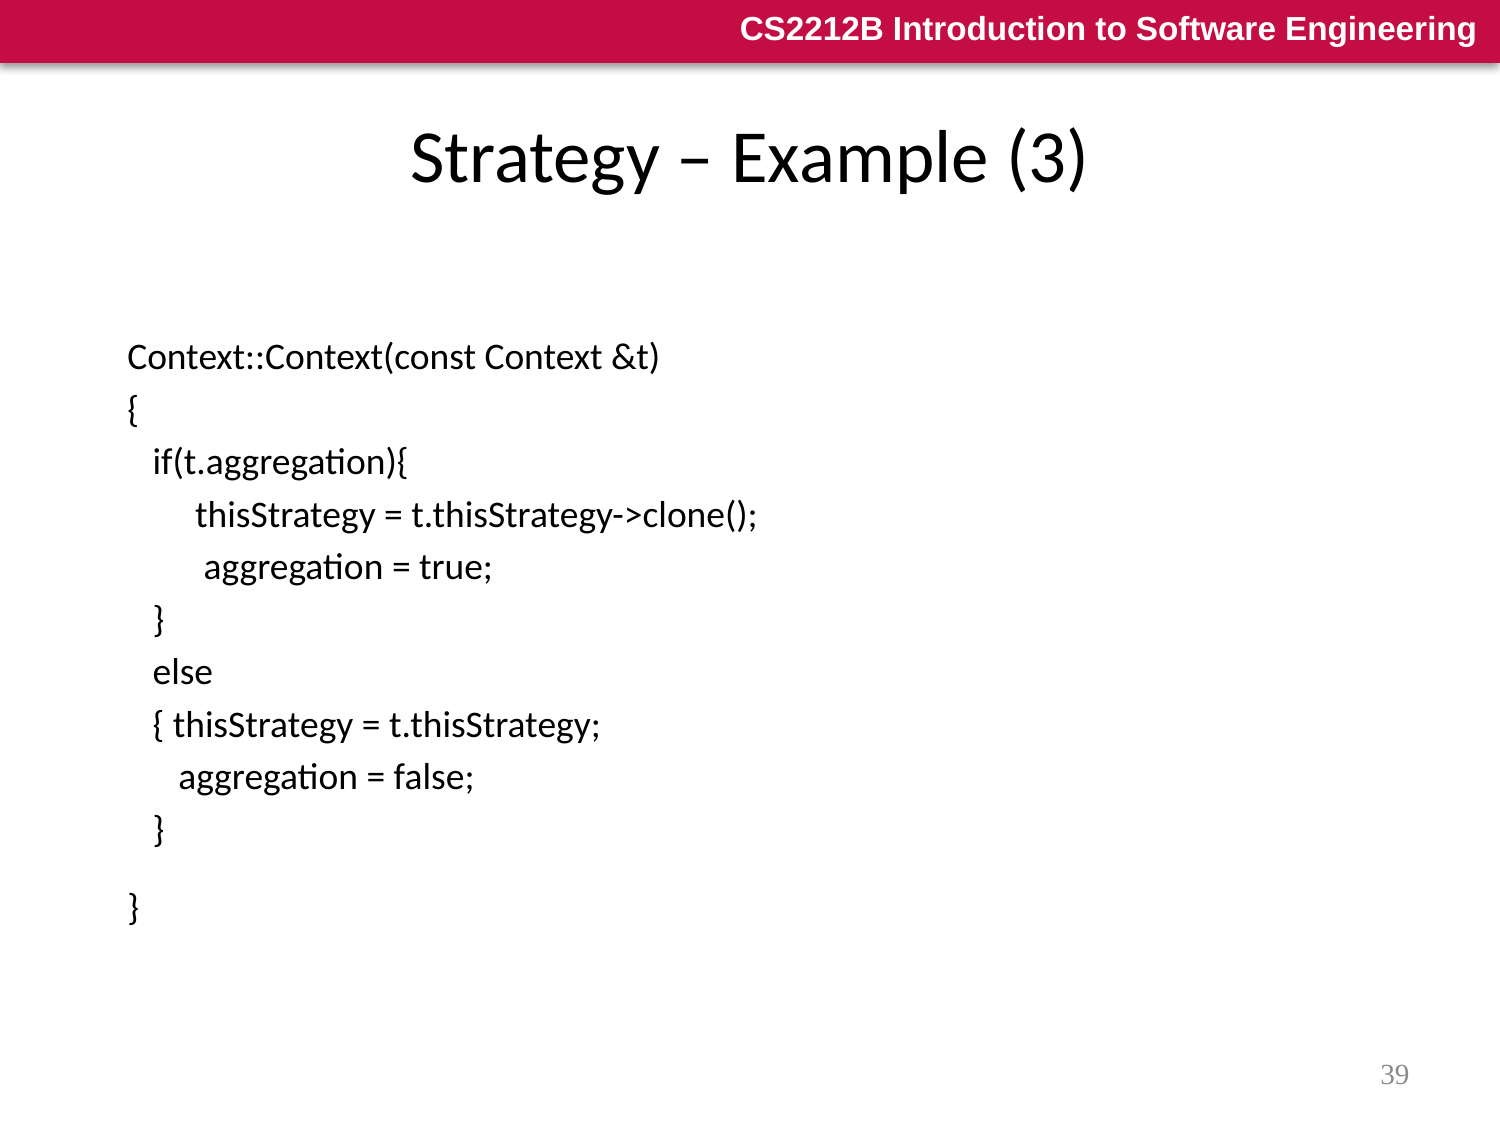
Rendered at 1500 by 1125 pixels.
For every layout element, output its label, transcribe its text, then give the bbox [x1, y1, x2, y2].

title Strategy – Example (3) [112, 99, 1388, 288]
picture [0, 0, 1500, 63]
slide_number 39 [1074, 1042, 1425, 1103]
list Context::Context(const Context &t) { if(t.aggregation){ thisStrategy = t.thisStrategy->clone(); aggregation = true; } else { thisStrategy = t.thisStrategy; aggregation = false; } } [112, 324, 892, 1000]
